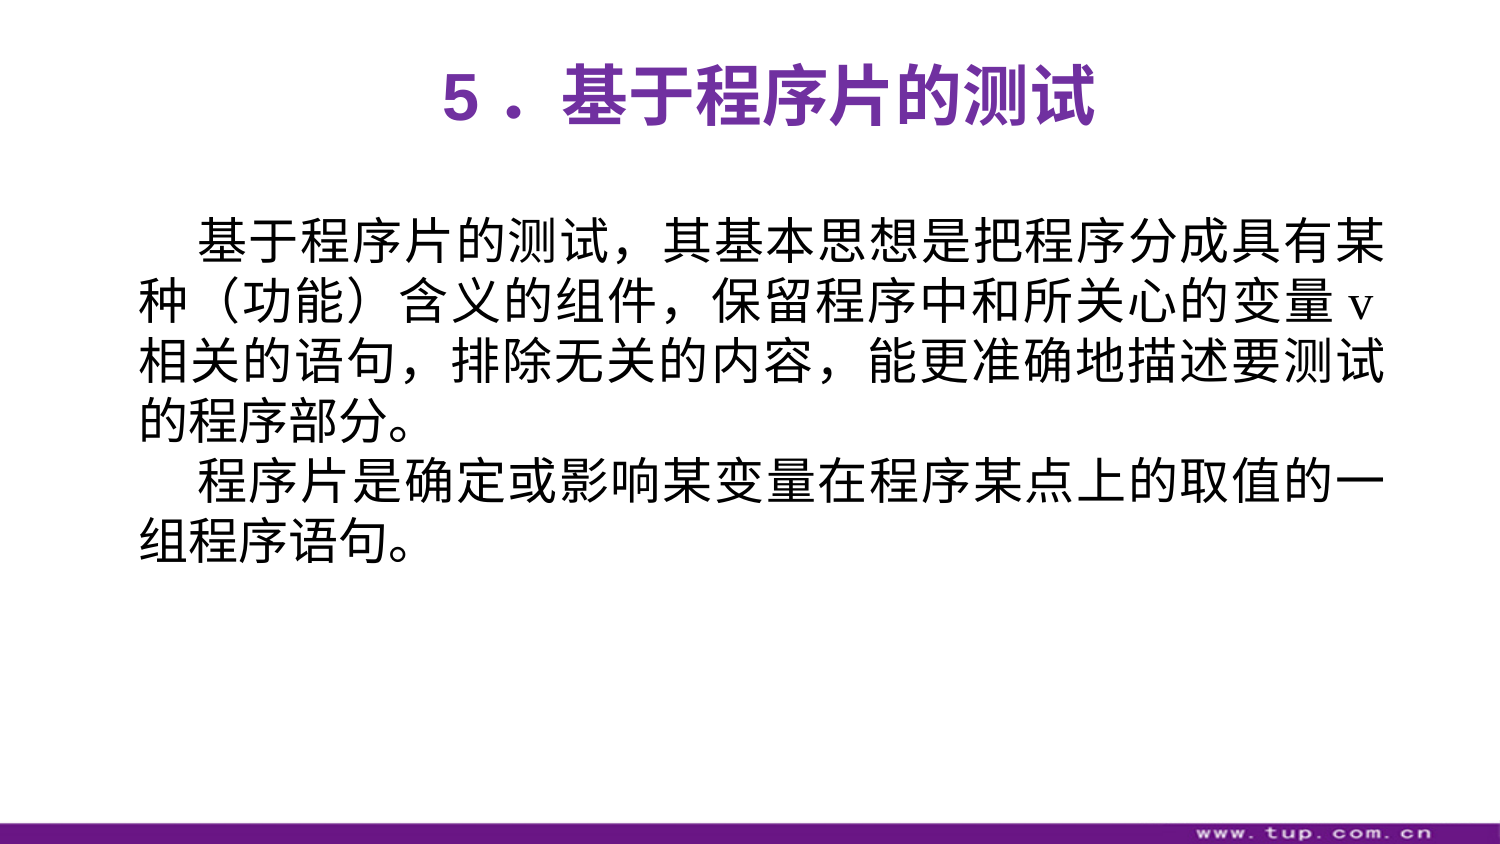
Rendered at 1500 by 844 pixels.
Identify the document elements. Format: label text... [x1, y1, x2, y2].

text_box 5．基于程序片的测试 [430, 48, 1238, 181]
picture [0, 820, 1500, 844]
text_box 基于程序片的测试，其基本思想是把程序分成具有某种（功能）含义的组件，保留程序中和所关心的变量v相关的语句，排除无关的内容，能更准确地描述要测试的程序部分。 程序片是确定或影响某变量在程序某点上的取值的一组程序语句。 [123, 202, 1400, 578]
